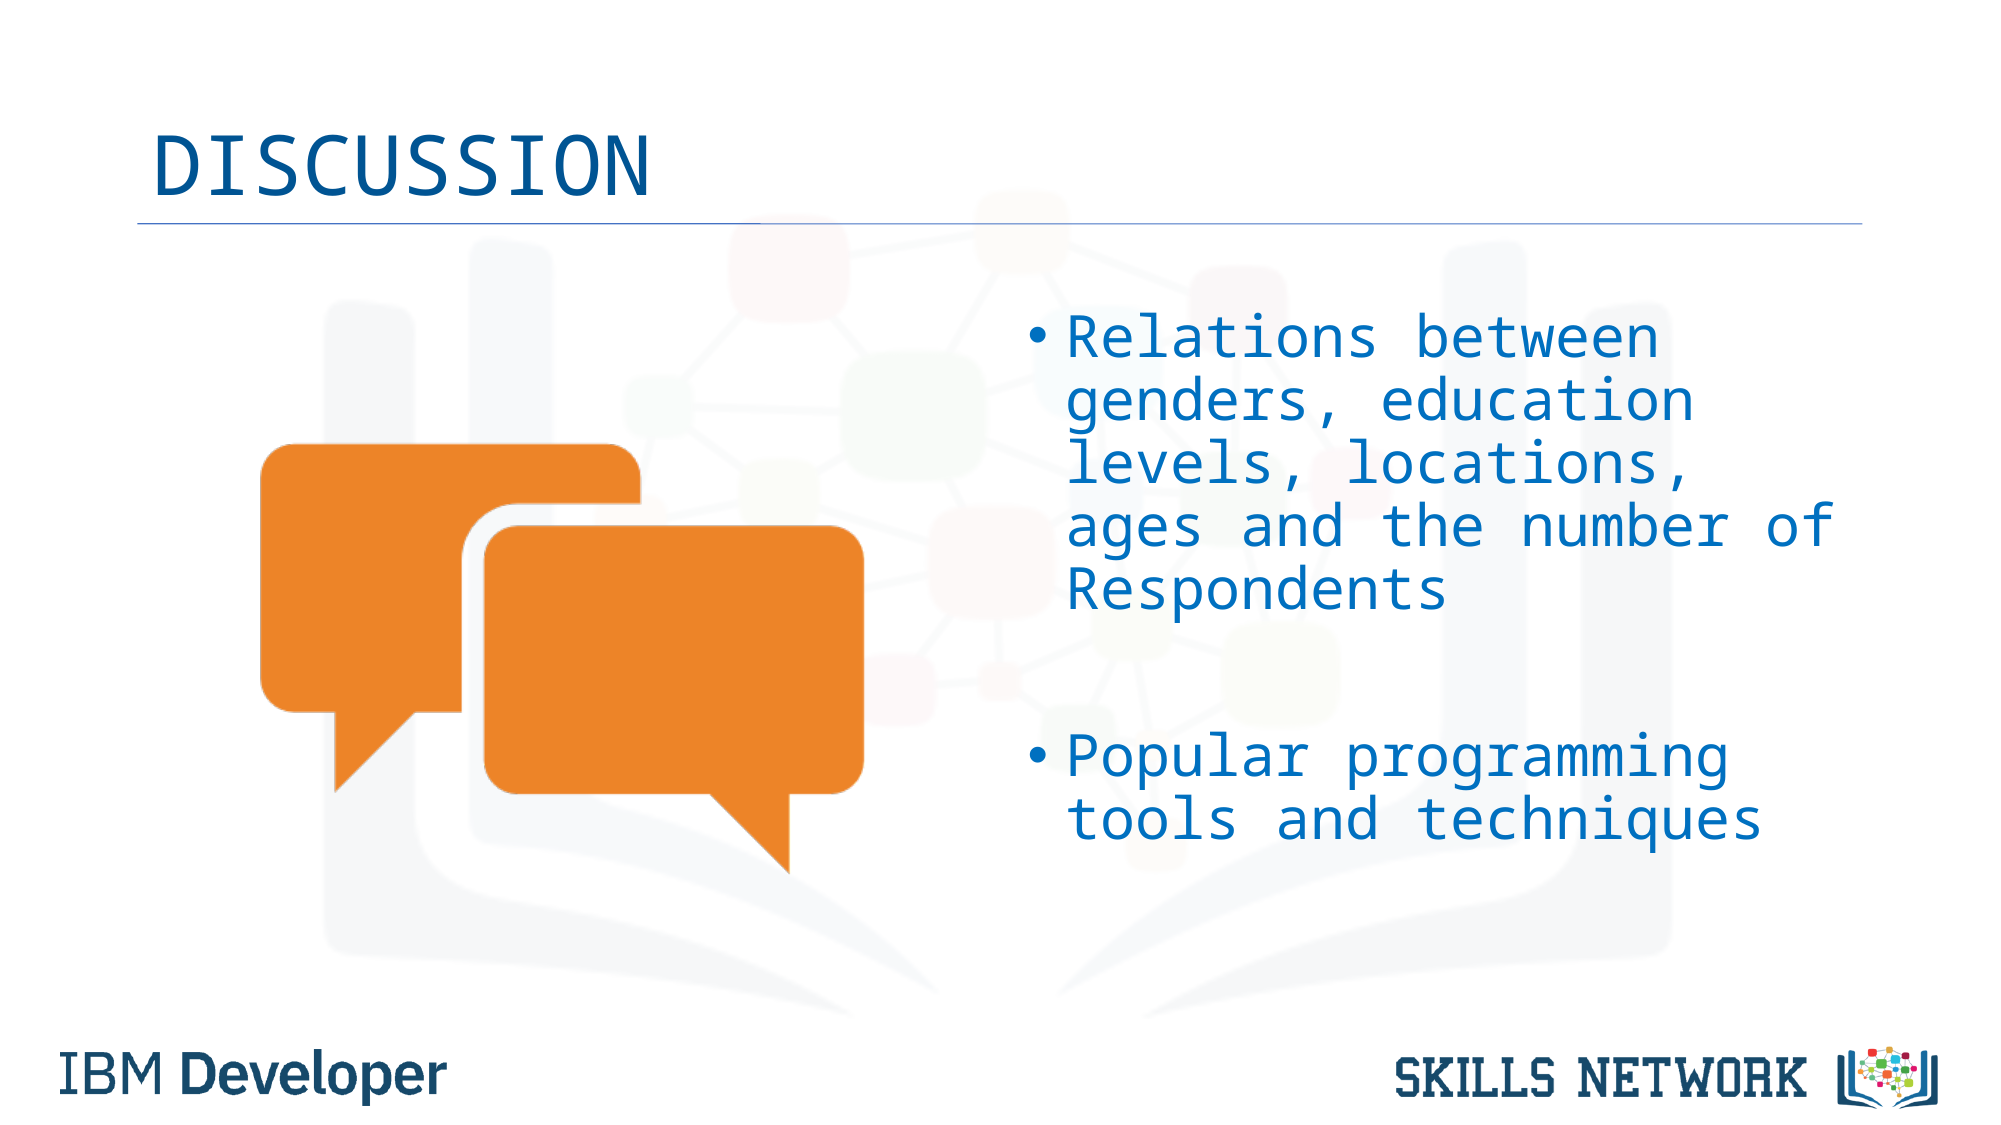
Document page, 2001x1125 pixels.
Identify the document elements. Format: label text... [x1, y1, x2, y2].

title DISCUSSION [137, 59, 1863, 278]
picture [55, 1045, 459, 1108]
list Relations between genders, education levels, locations, ages and the number of Respondents Popular programming tools and techniques [1012, 299, 1863, 1014]
picture [1390, 1045, 1945, 1111]
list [205, 299, 920, 1014]
